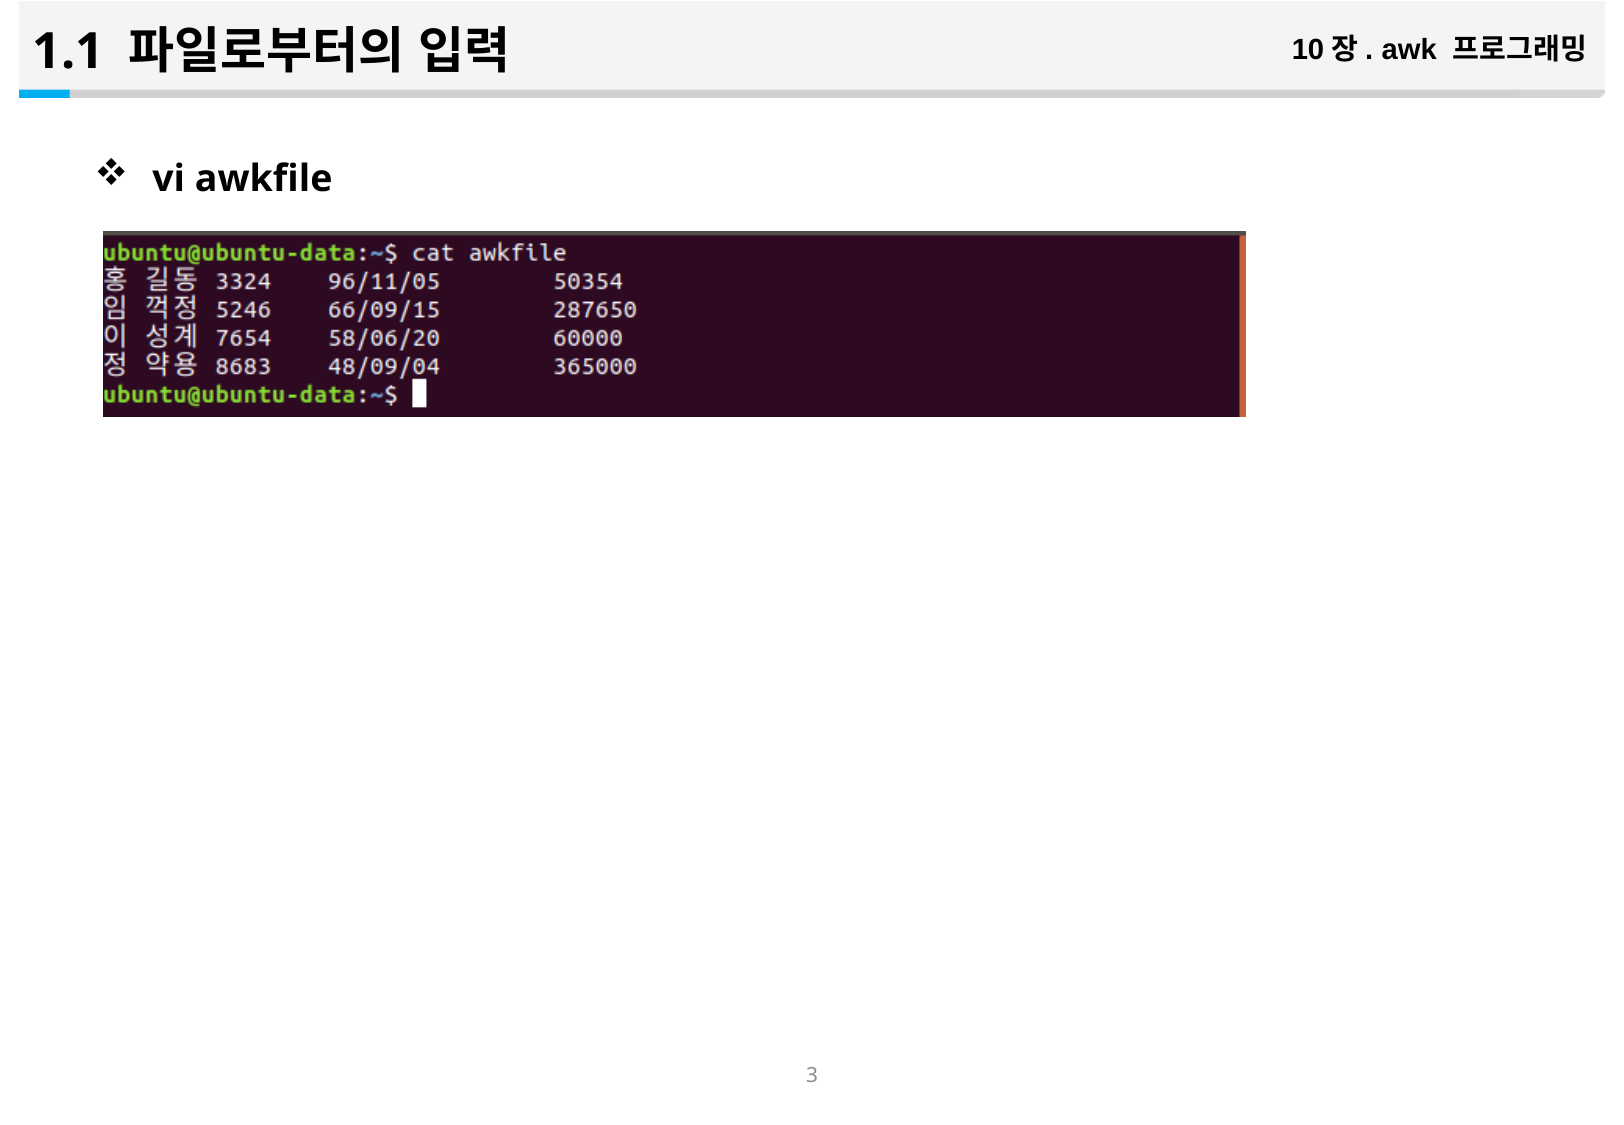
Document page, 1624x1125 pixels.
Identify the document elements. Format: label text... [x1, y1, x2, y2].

text_box 10장. awk 프로그래밍 [1276, 22, 1602, 73]
picture [19, 1, 1605, 98]
picture [102, 231, 1246, 417]
slide_number 2 [622, 1045, 1002, 1106]
list 1.1 파일로부터의 입력 [17, 11, 1167, 85]
text_box vi awkfile [20, 124, 1602, 207]
